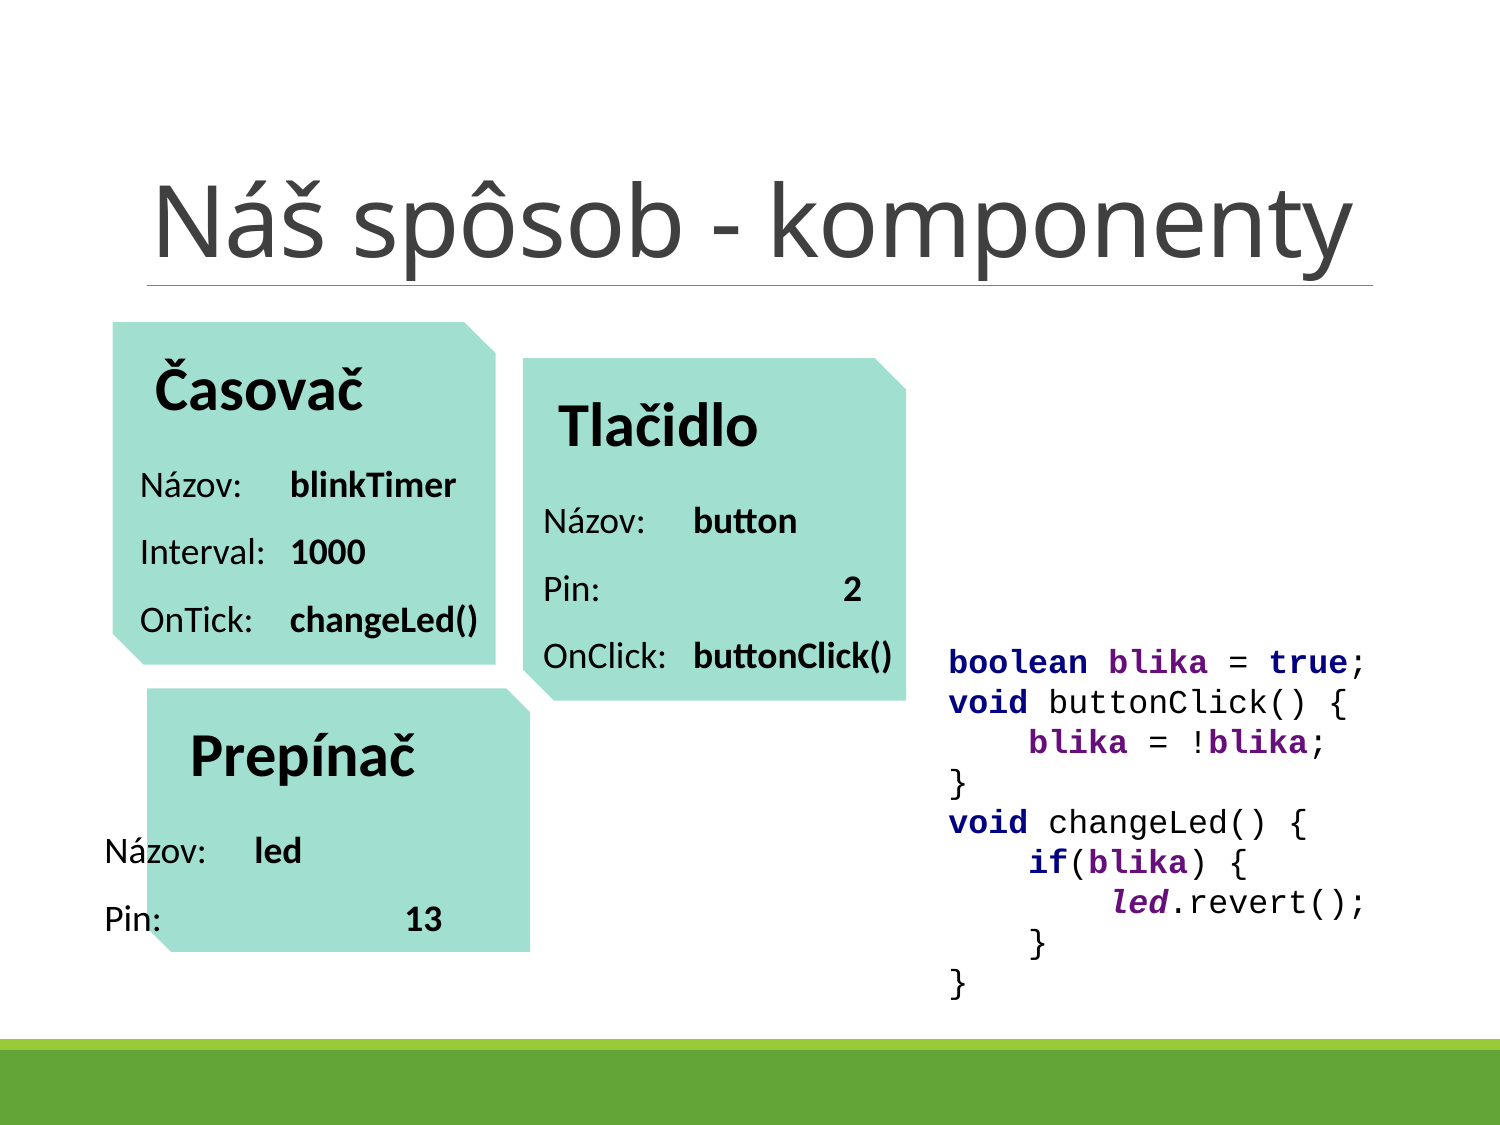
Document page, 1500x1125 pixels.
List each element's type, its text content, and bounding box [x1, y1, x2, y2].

title Náš spôsob - komponenty [135, 47, 1373, 285]
text_box Názov: button Pin: 2 OnClick: buttonClick() [528, 466, 909, 684]
text_box Časovač [140, 340, 379, 430]
text_box Prepínač [175, 706, 432, 796]
text_box Názov: blinkTimer Interval: 1000 OnTick: changeLed() [125, 430, 494, 648]
text_box boolean blika = true; void buttonClick() { blika = !blika; } void changeLed() { if(blika) { led.revert(); } } [933, 633, 1412, 1008]
text_box [112, 322, 496, 665]
text_box Tlačidlo [543, 376, 775, 466]
text_box [147, 688, 531, 952]
text_box [537, 684, 907, 701]
text_box Názov: led Pin: 13 [89, 796, 457, 947]
text_box [522, 358, 907, 675]
